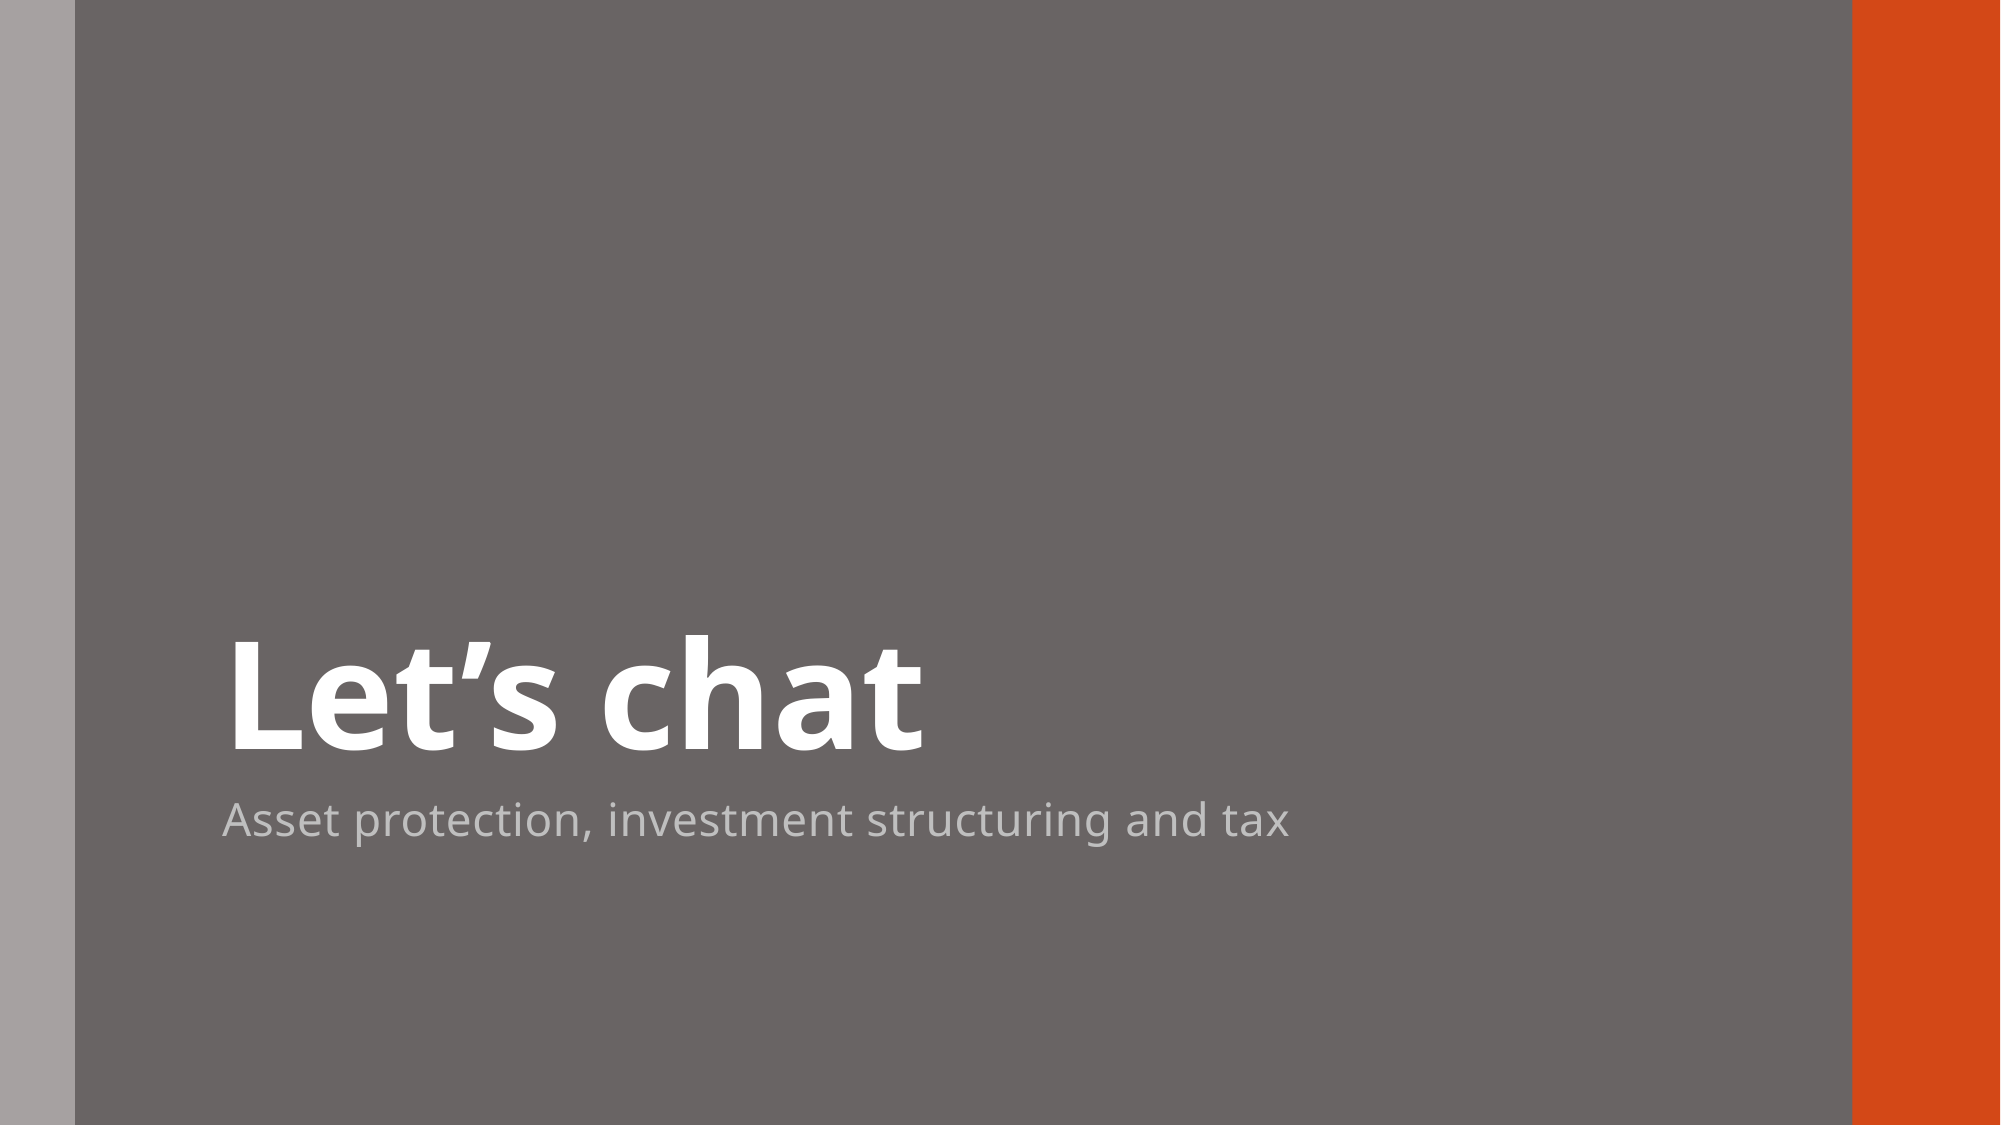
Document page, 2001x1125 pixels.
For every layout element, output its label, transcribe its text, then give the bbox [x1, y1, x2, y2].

title Let’s chat [206, 124, 1752, 787]
subtitle Asset protection, investment structuring and tax [206, 787, 1752, 1065]
